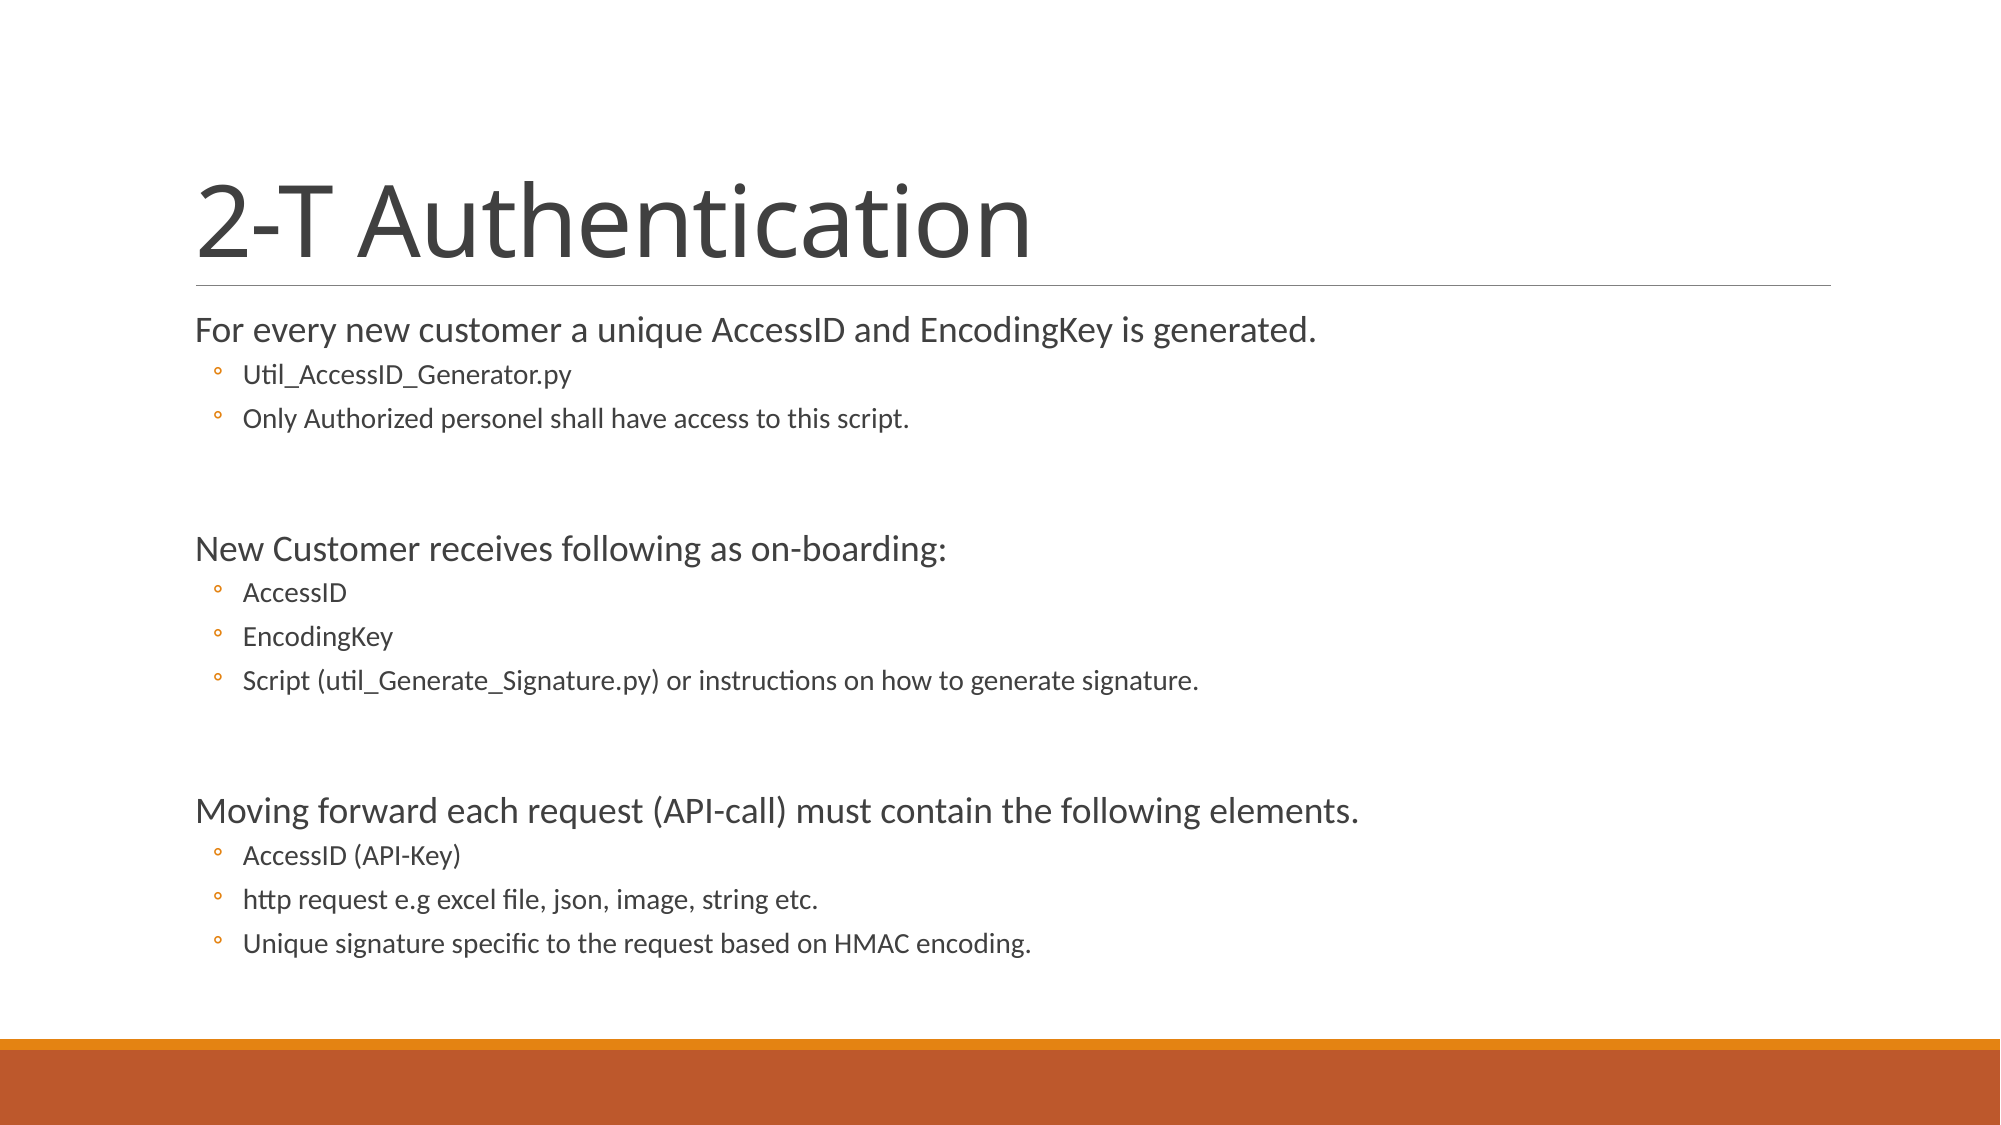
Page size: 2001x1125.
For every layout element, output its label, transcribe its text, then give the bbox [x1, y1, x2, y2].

title 2-T Authentication [180, 47, 1830, 285]
list For every new customer a unique AccessID and EncodingKey is generated. Util_AccessID_Generator.py Only Authorized personel shall have access to this script. New Customer receives following as on-boarding: AccessID EncodingKey Script (util_Generate_Signature.py) or instructions on how to generate signature. Moving forward each request (API-call) must contain the following elements. AccessID (API-Key) http request e.g excel file, json, image, string etc. Unique signature specific to the request based on HMAC encoding. [179, 302, 1830, 963]
